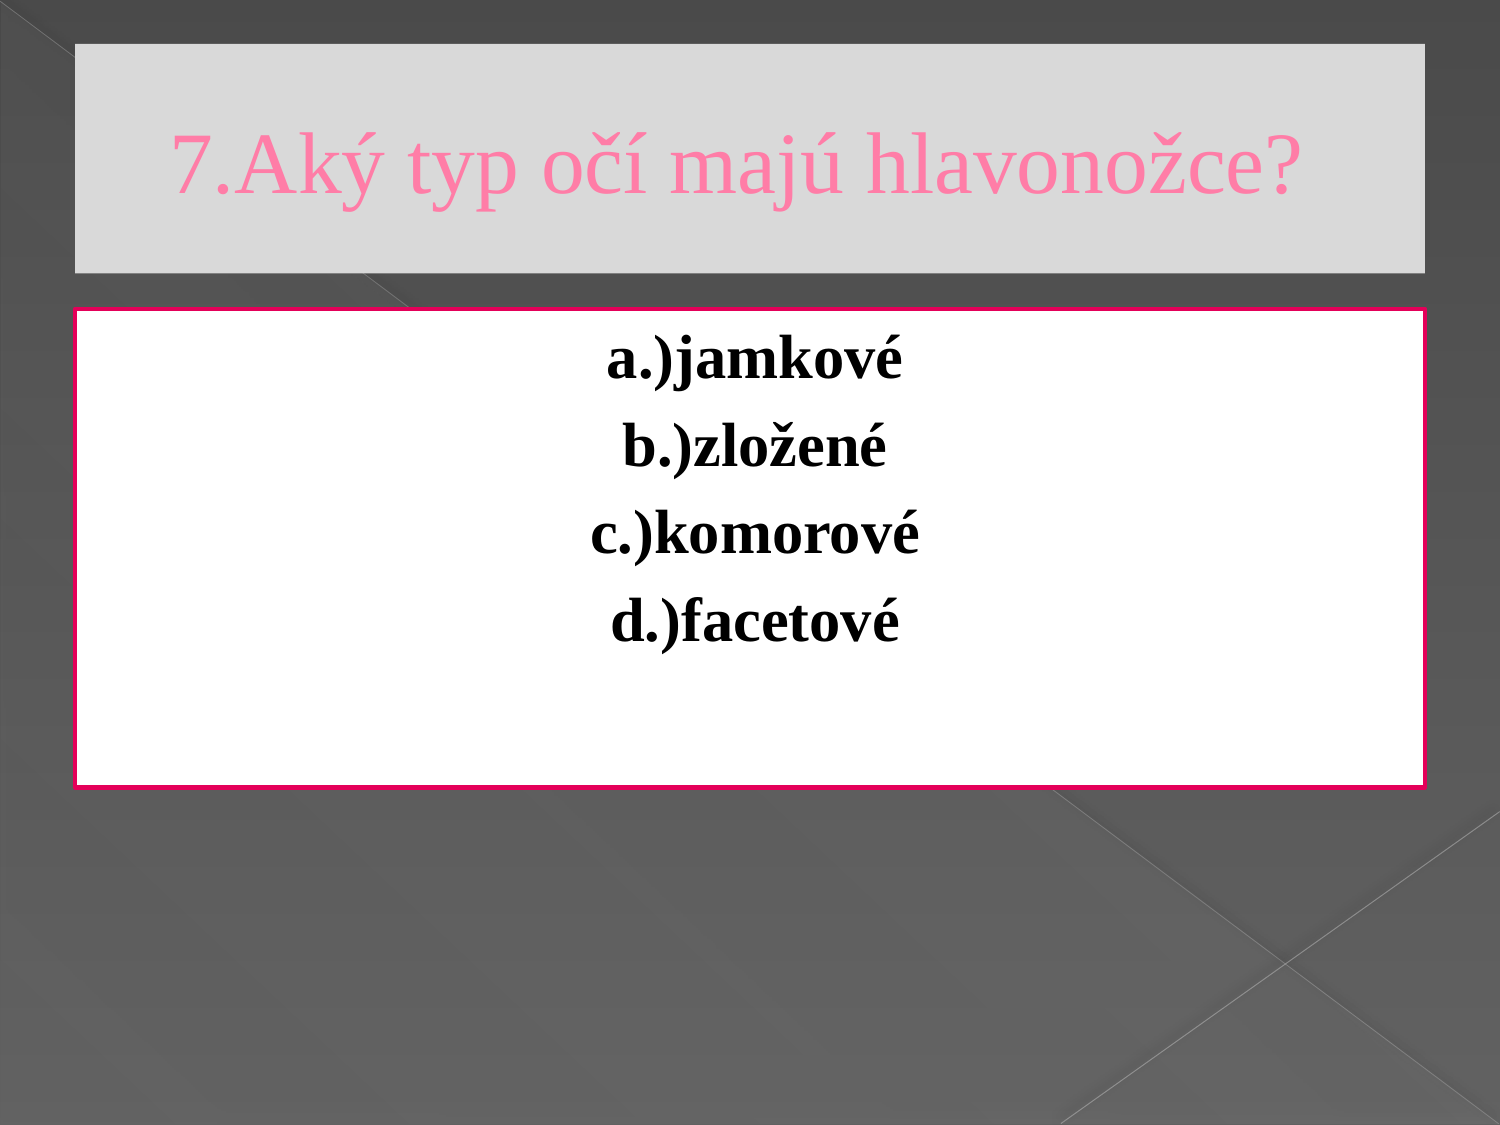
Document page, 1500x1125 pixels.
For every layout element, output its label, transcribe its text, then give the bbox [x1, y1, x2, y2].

title 7.Aký typ očí majú hlavonožce? [75, 43, 1425, 274]
list a.)jamkové b.)zložené c.)komorové d.)facetové [73, 307, 1427, 790]
